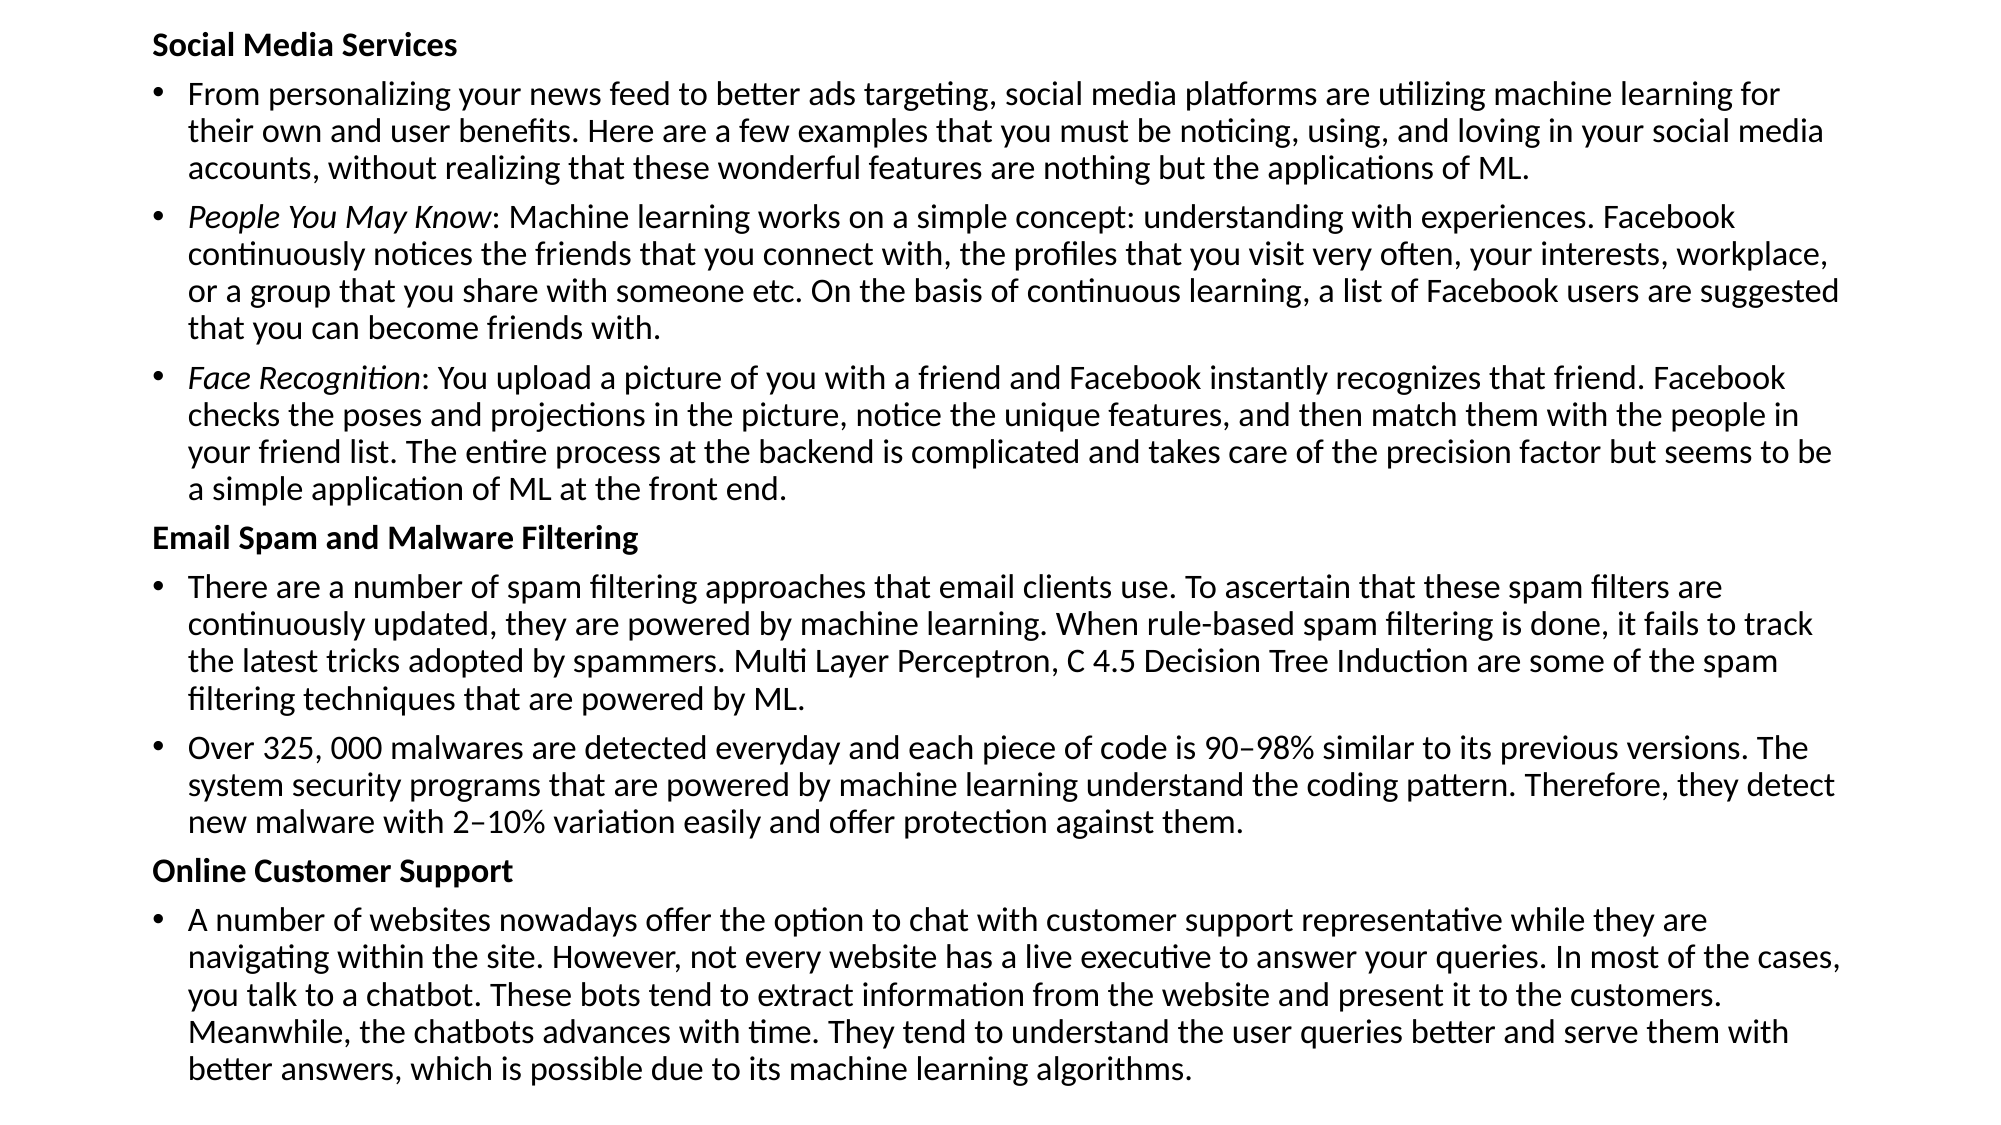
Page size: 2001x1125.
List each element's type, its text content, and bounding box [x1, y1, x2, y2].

list Social Media Services From personalizing your news feed to better ads targeting, social media platforms are utilizing machine learning for their own and user benefits. Here are a few examples that you must be noticing, using, and loving in your social media accounts, without realizing that these wonderful features are nothing but the applications of ML. People You May Know: Machine learning works on a simple concept: understanding with experiences. Facebook continuously notices the friends that you connect with, the profiles that you visit very often, your interests, workplace, or a group that you share with someone etc. On the basis of continuous learning, a list of Facebook users are suggested that you can become friends with. Face Recognition: You upload a picture of you with a friend and Facebook instantly recognizes that friend. Facebook checks the poses and projections in the picture, notice the unique features, and then match them with the people in your friend list. The entire process at the backend is complicated and takes care of the precision factor but seems to be a simple application of ML at the front end. Email Spam and Malware Filtering There are a number of spam filtering approaches that email clients use. To ascertain that these spam filters are continuously updated, they are powered by machine learning. When rule-based spam filtering is done, it fails to track the latest tricks adopted by spammers. Multi Layer Perceptron, C 4.5 Decision Tree Induction are some of the spam filtering techniques that are powered by ML. Over 325, 000 malwares are detected everyday and each piece of code is 90–98% similar to its previous versions. The system security programs that are powered by machine learning understand the coding pattern. Therefore, they detect new malware with 2–10% variation easily and offer protection against them. Online Customer Support A number of websites nowadays offer the option to chat with customer support representative while they are navigating within the site. However, not every website has a live executive to answer your queries. In most of the cases, you talk to a chatbot. These bots tend to extract information from the website and present it to the customers. Meanwhile, the chatbots advances with time. They tend to understand the user queries better and serve them with better answers, which is possible due to its machine learning algorithms. [137, 19, 1863, 1103]
